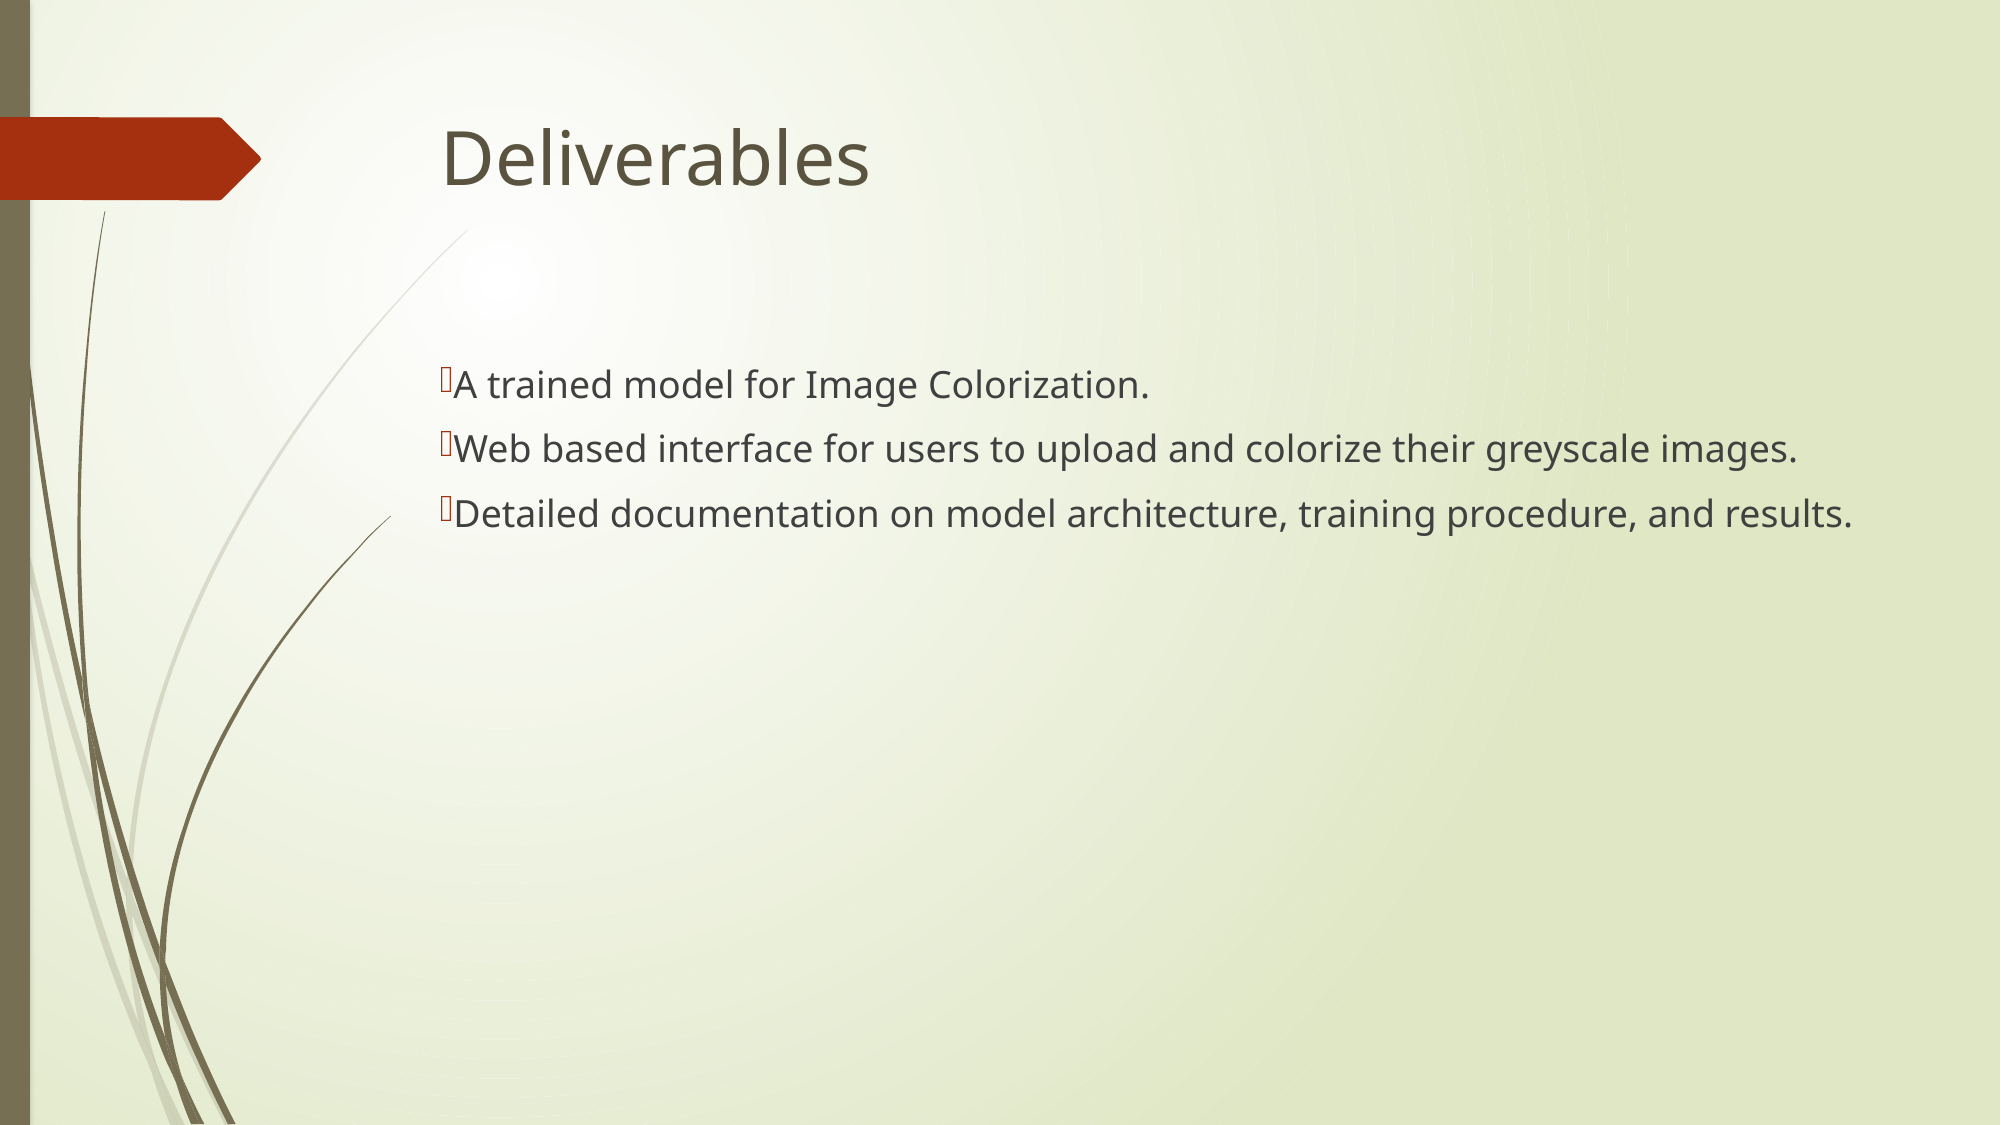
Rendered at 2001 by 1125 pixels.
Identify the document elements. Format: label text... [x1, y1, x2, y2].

title Deliverables [425, 102, 1888, 313]
list A trained model for Image Colorization. Web based interface for users to upload and colorize their greyscale images. Detailed documentation on model architecture, training procedure, and results. [424, 350, 1888, 970]
